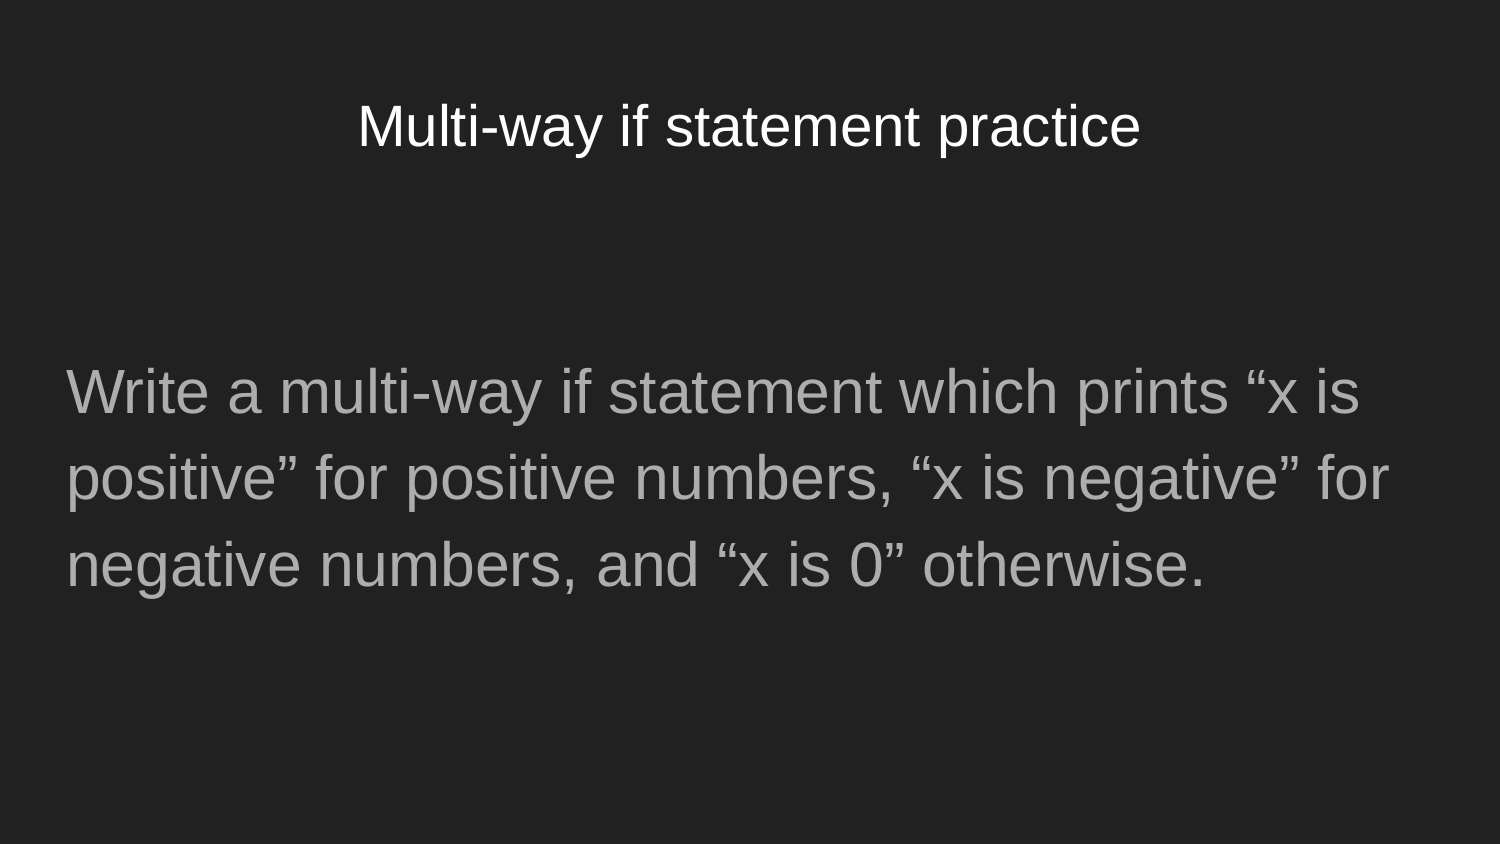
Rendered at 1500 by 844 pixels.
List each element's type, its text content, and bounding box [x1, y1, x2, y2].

title Multi-way if statement practice [51, 72, 1449, 167]
list Write a multi-way if statement which prints “x is positive” for positive numbers, “x is negative” for negative numbers, and “x is 0” otherwise. [51, 189, 1449, 750]
